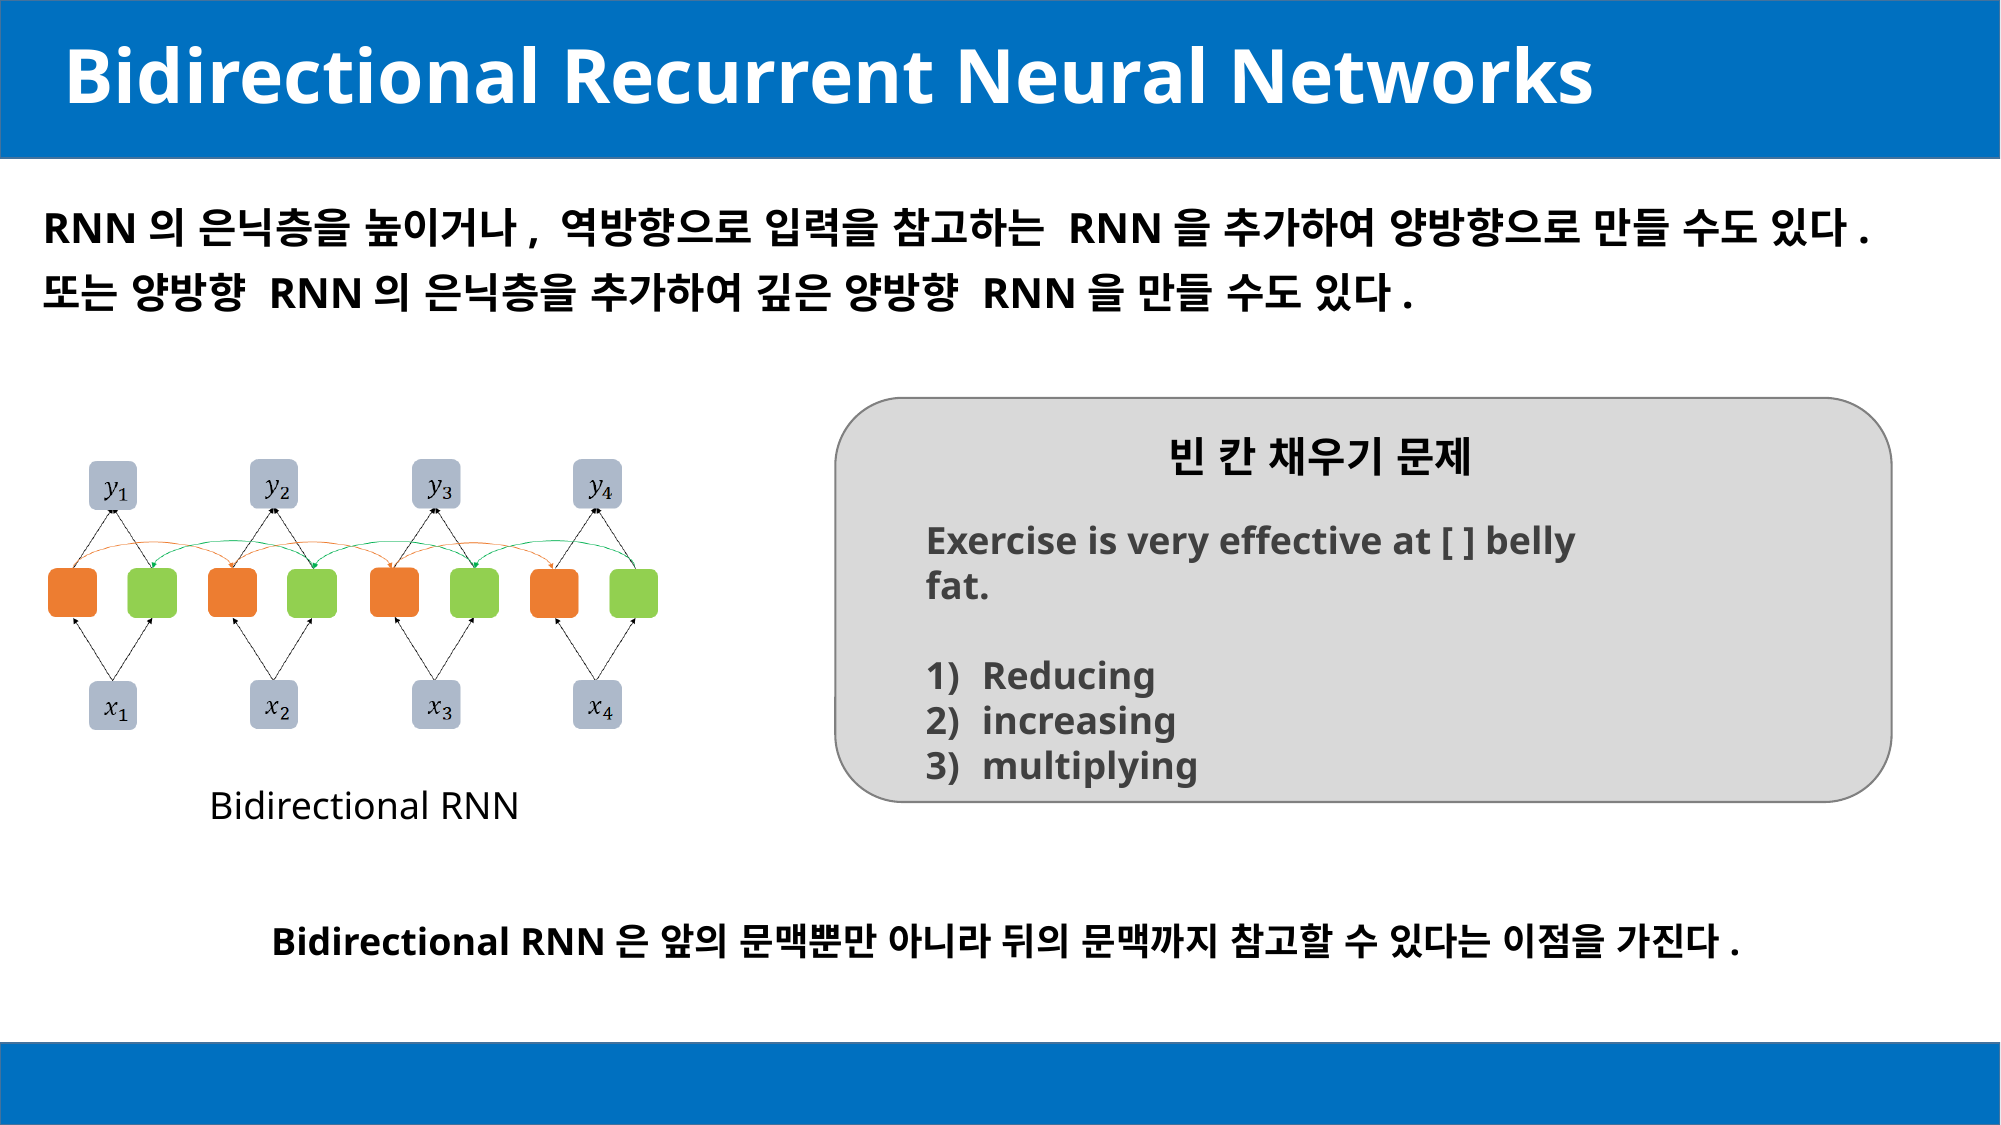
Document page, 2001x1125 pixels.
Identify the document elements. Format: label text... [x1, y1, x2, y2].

picture [48, 459, 659, 730]
text_box Bidirectional RNN [194, 774, 642, 835]
title Bidirectional Recurrent Neural Networks [48, 19, 1774, 139]
text_box 빈 칸 채우기 문제 [1153, 423, 1574, 489]
text_box [834, 396, 1893, 804]
list RNN의 은닉층을 높이거나, 역방향으로 입력을 참고하는 RNN을 추가하여 양방향으로 만들 수도 있다. 또는 양방향 RNN의 은닉층을 추가하여 깊은 양방향 RNN을 만들 수도 있다. [27, 199, 2000, 294]
text_box Bidirectional RNN은 앞의 문맥뿐만 아니라 뒤의 문맥까지 참고할 수 있다는 이점을 가진다. [256, 910, 1873, 971]
text_box Exercise is very effective at [ ] belly fat. Reducing increasing multiplying [910, 509, 1652, 795]
